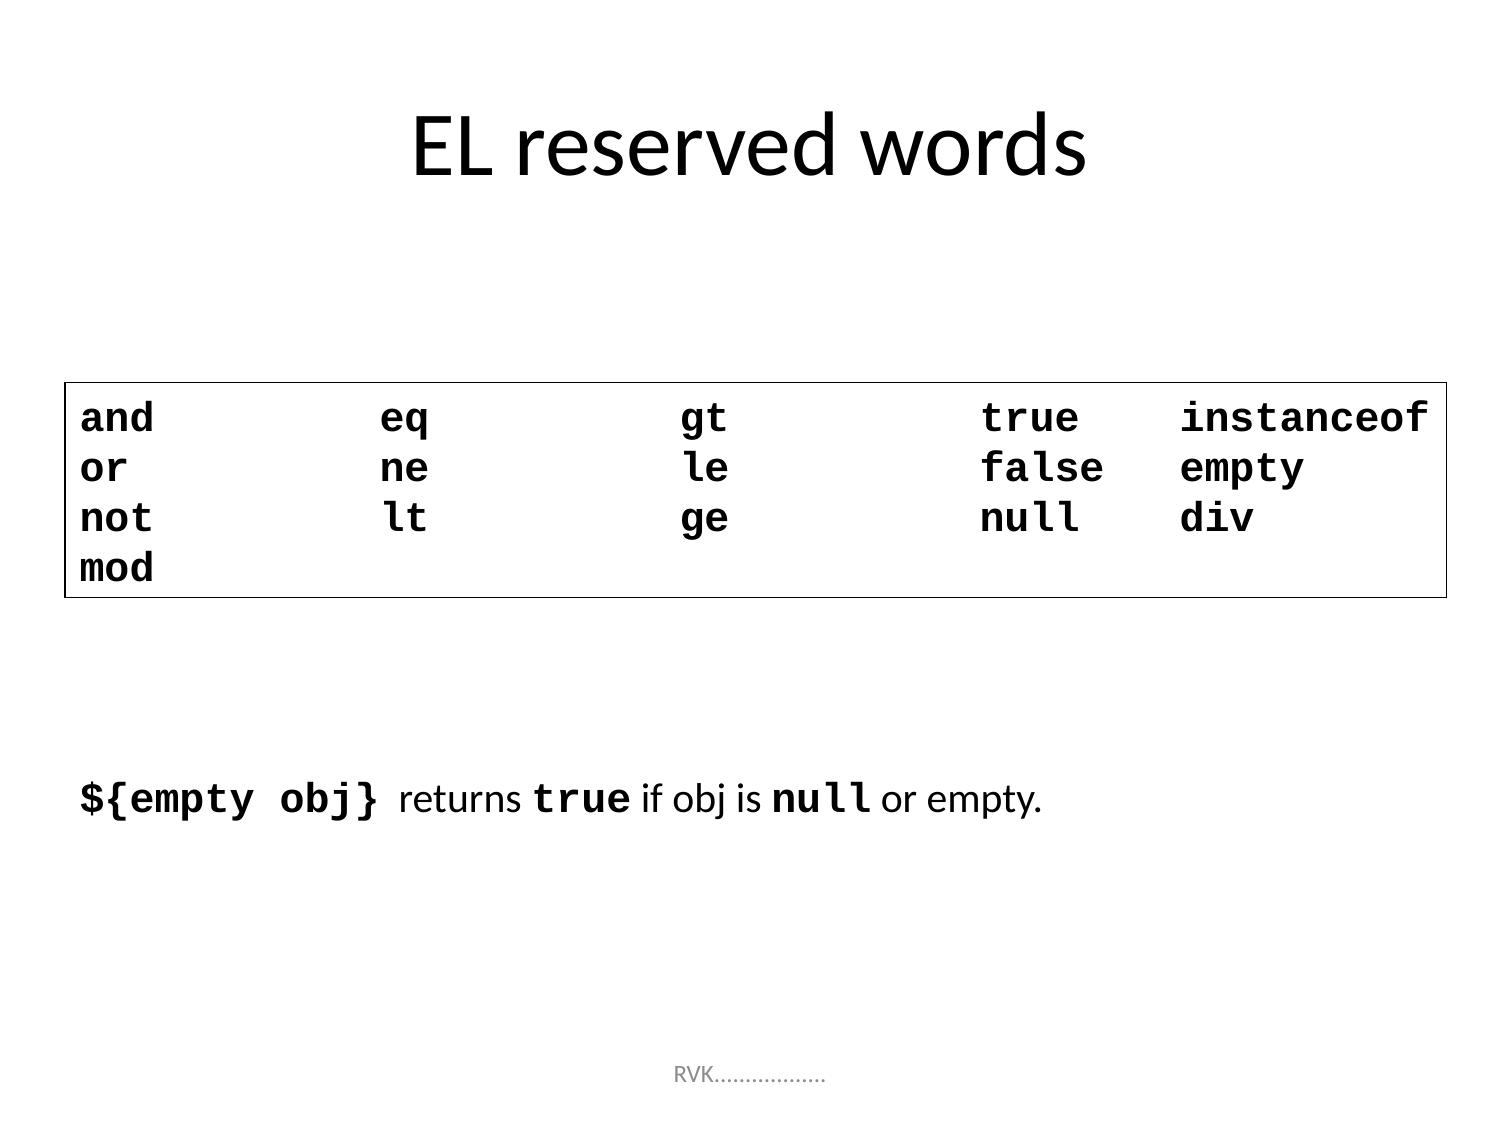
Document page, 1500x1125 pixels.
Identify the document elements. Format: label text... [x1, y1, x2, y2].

title EL reserved words [75, 45, 1425, 233]
footer RVK.................. [512, 1042, 988, 1103]
text_box ${empty obj} returns true if obj is null or empty. [64, 763, 1447, 829]
text_box and eq gt true instanceof or ne le false empty not lt ge null div mod [64, 382, 1447, 598]
